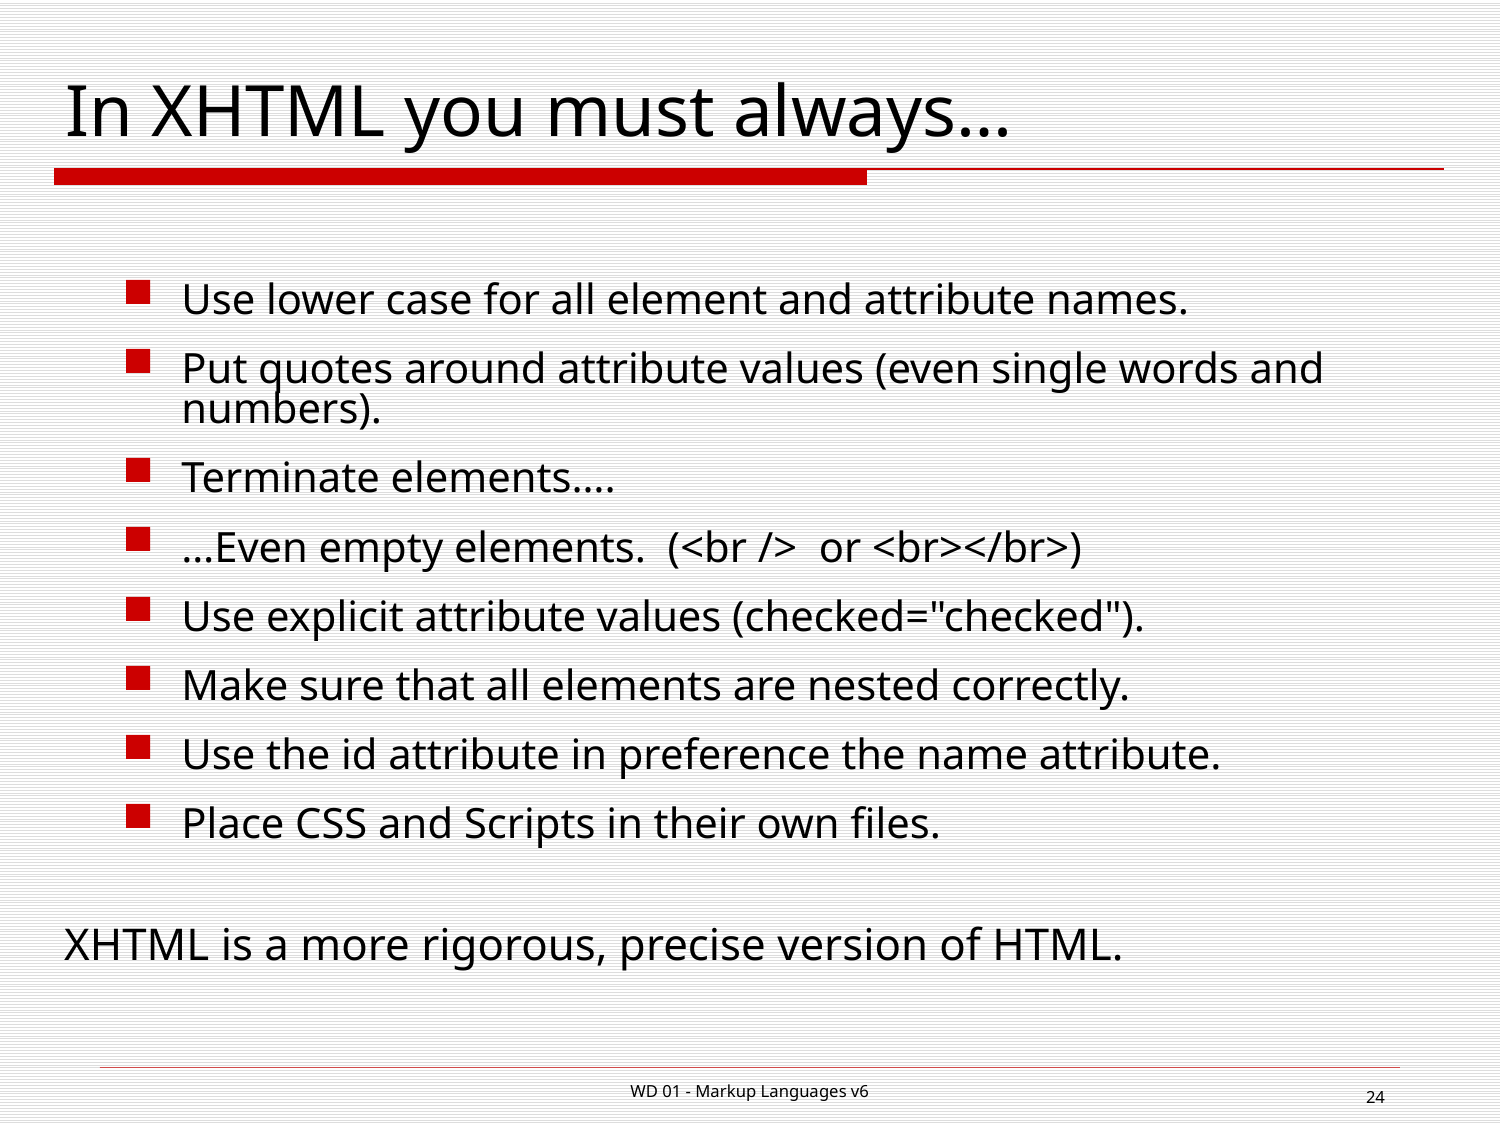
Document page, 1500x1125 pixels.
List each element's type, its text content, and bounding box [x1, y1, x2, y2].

slide_number 24 [1074, 1078, 1401, 1103]
list Use lower case for all element and attribute names. Put quotes around attribute values (even single words and numbers). Terminate elements…. …Even empty elements. (<br /> or <br></br>) Use explicit attribute values (checked="checked"). Make sure that all elements are nested correctly. Use the id attribute in preference the name attribute. Place CSS and Scripts in their own files. XHTML is a more rigorous, precise version of HTML. [48, 192, 1456, 1061]
title In XHTML you must always… [50, 49, 1453, 159]
footer WD 01 - Markup Languages v6 [512, 1073, 988, 1103]
